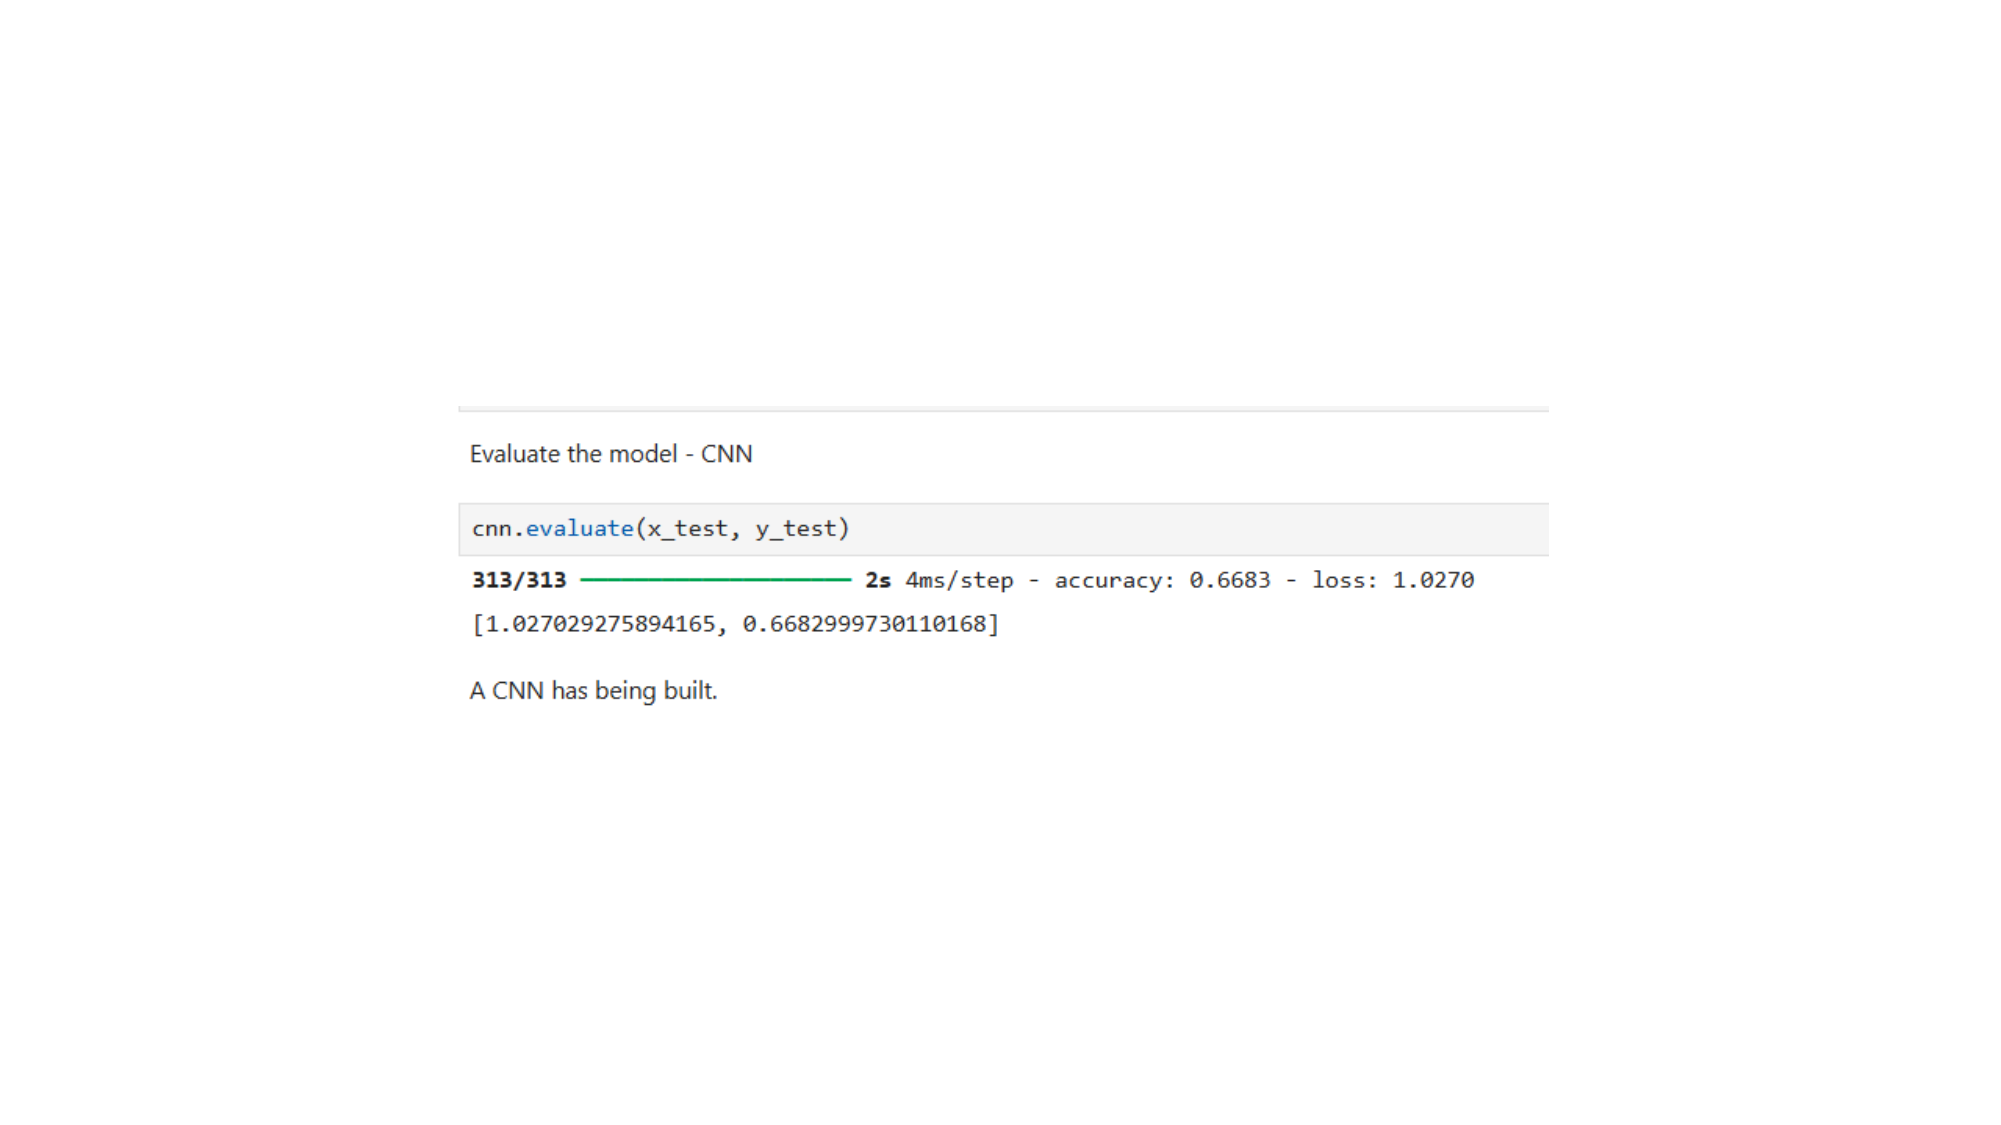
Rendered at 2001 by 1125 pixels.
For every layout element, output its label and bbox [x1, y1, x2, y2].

picture [451, 406, 1549, 718]
